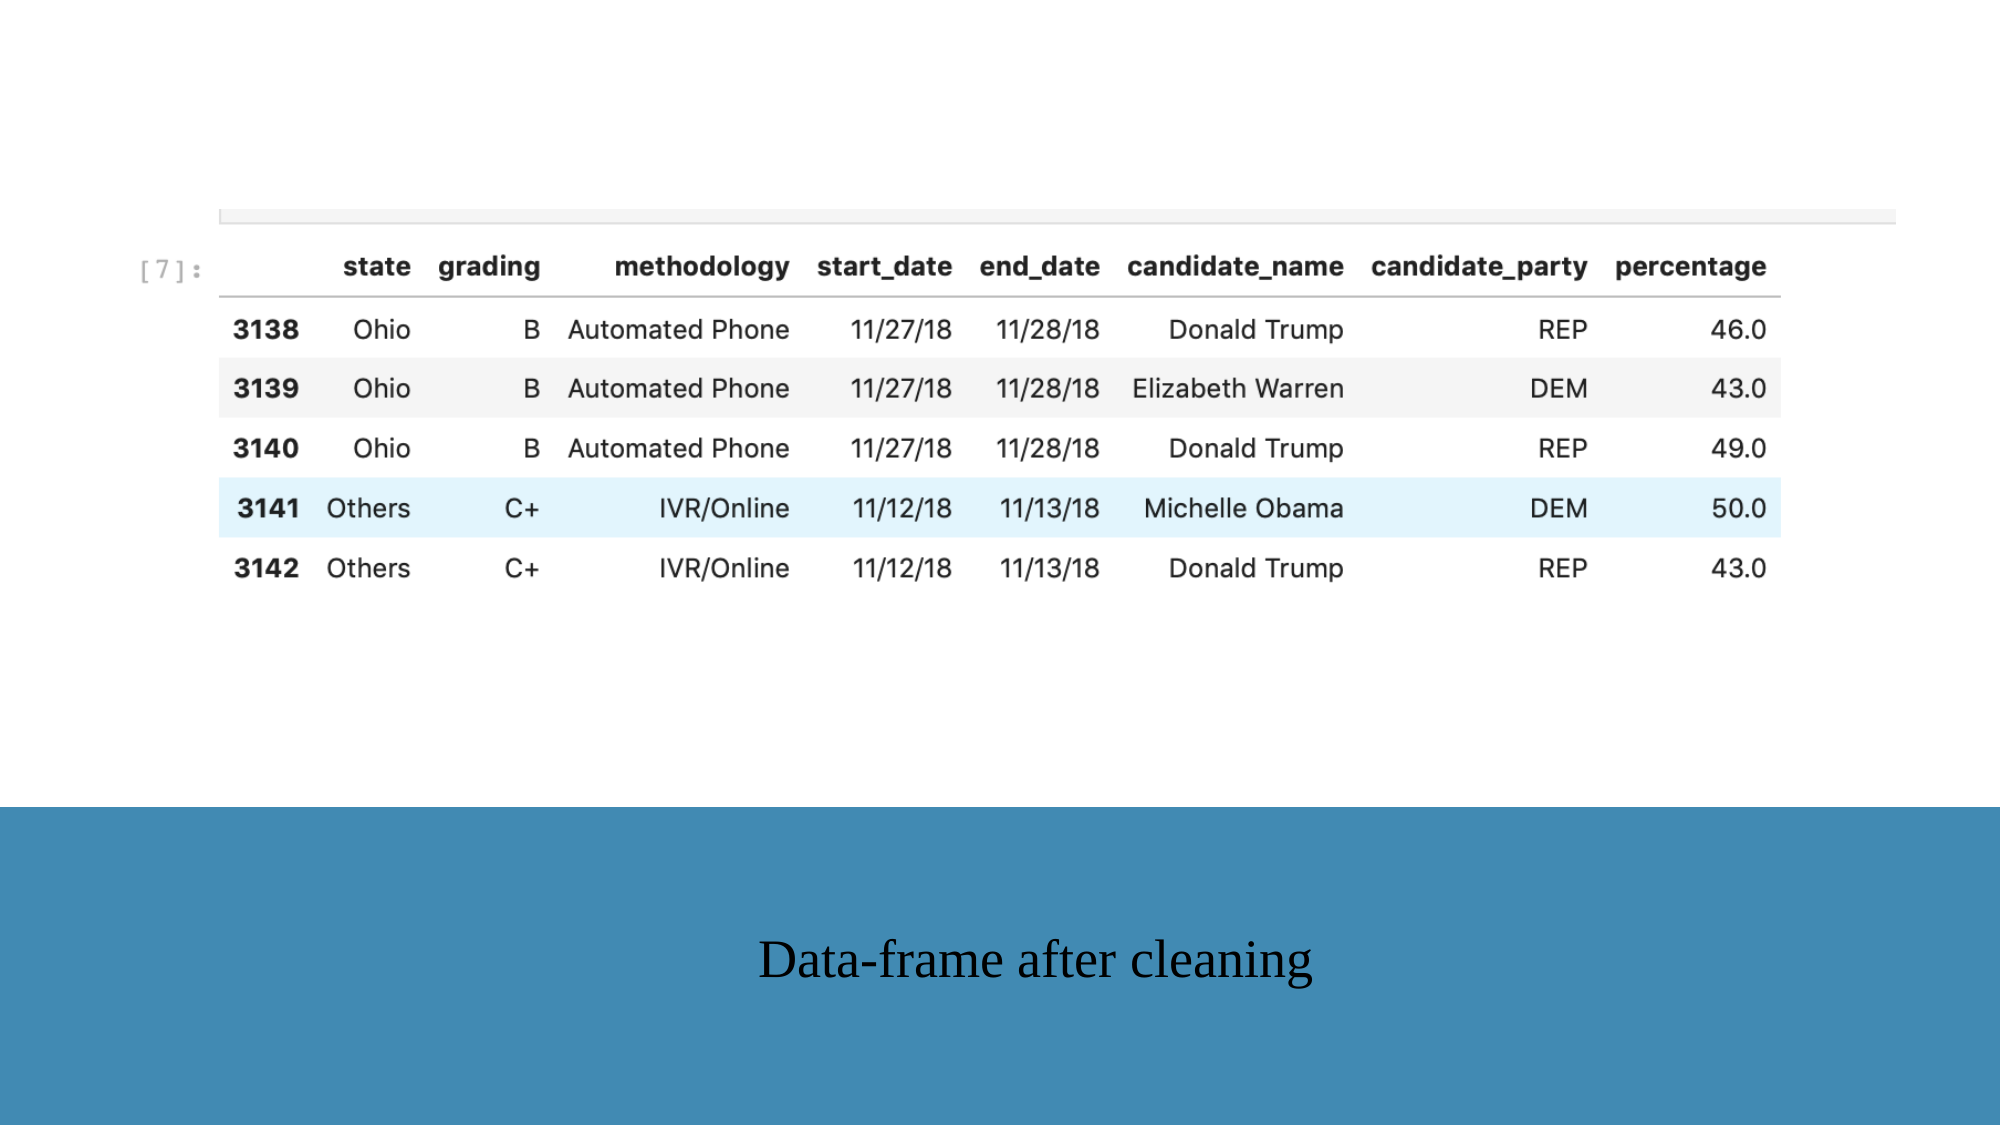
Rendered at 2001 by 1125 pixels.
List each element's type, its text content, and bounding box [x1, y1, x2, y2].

picture [104, 209, 1896, 644]
text_box Data-frame after cleaning [743, 915, 1343, 996]
text_box [0, 0, 2000, 808]
